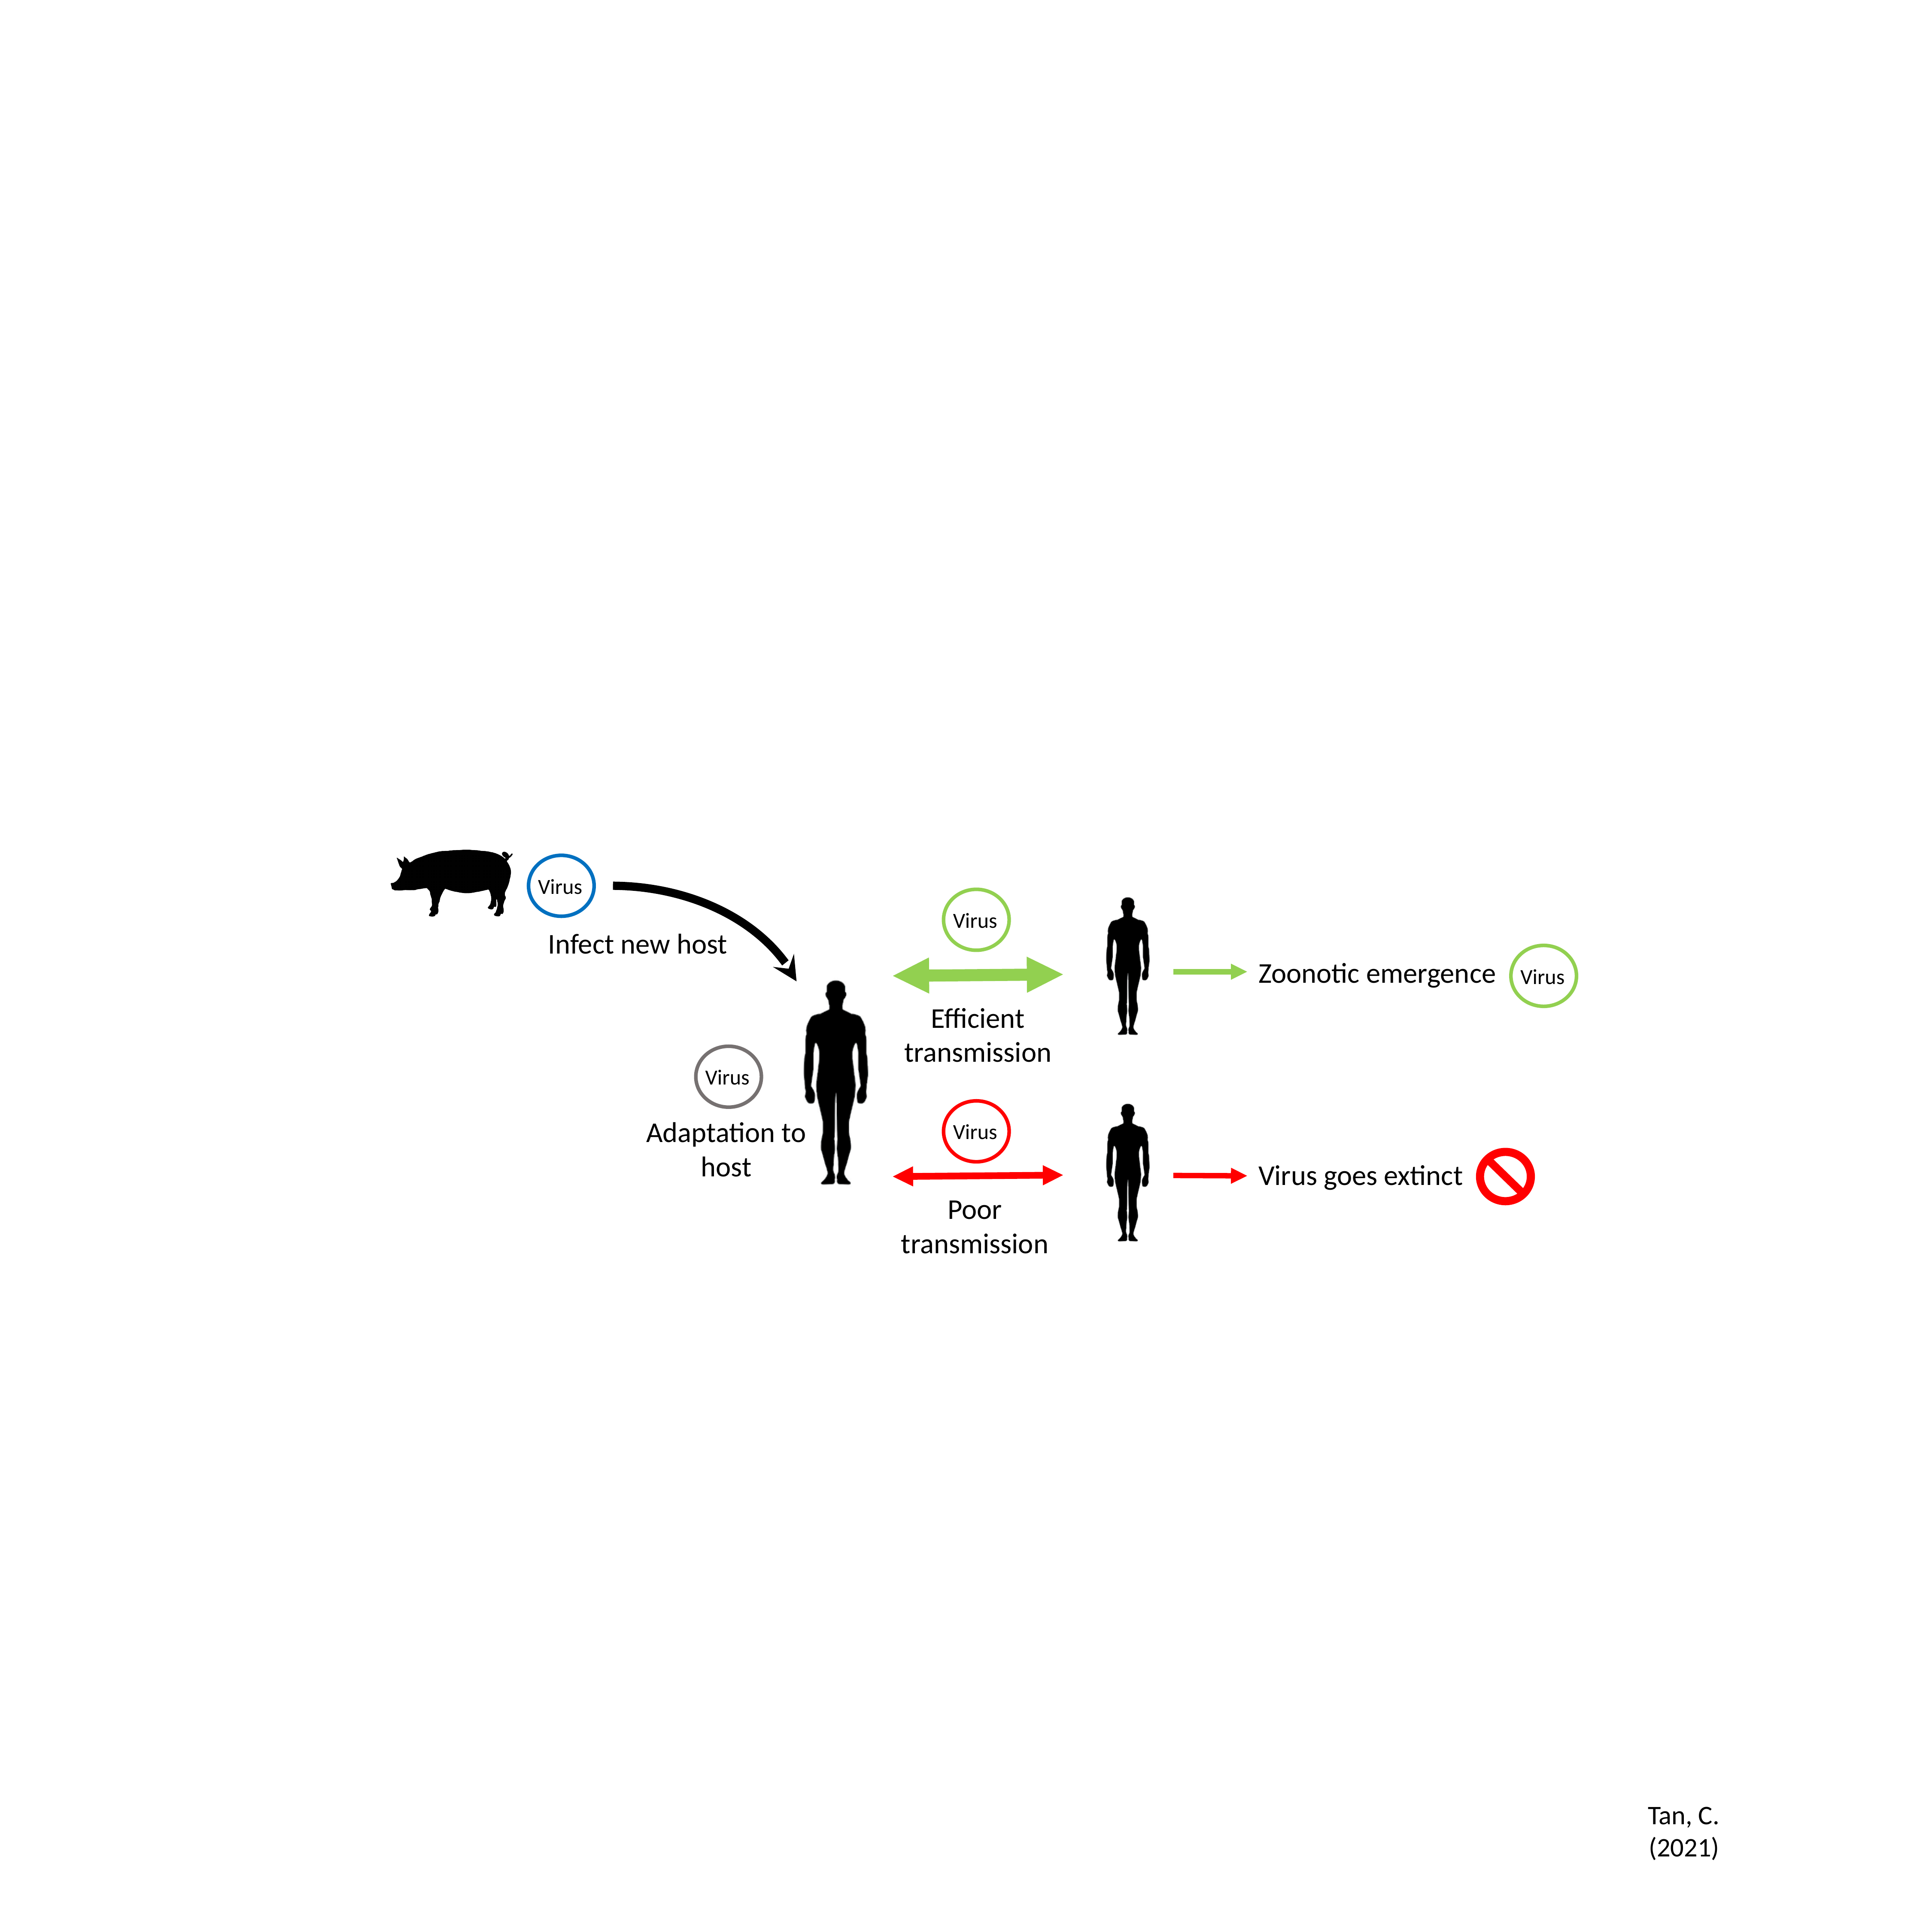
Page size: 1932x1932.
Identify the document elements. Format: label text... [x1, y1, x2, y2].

text_box Tan, C. (2021) [1618, 1794, 1726, 1865]
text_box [390, 829, 1596, 1264]
text_box [106, 701, 1286, 1750]
